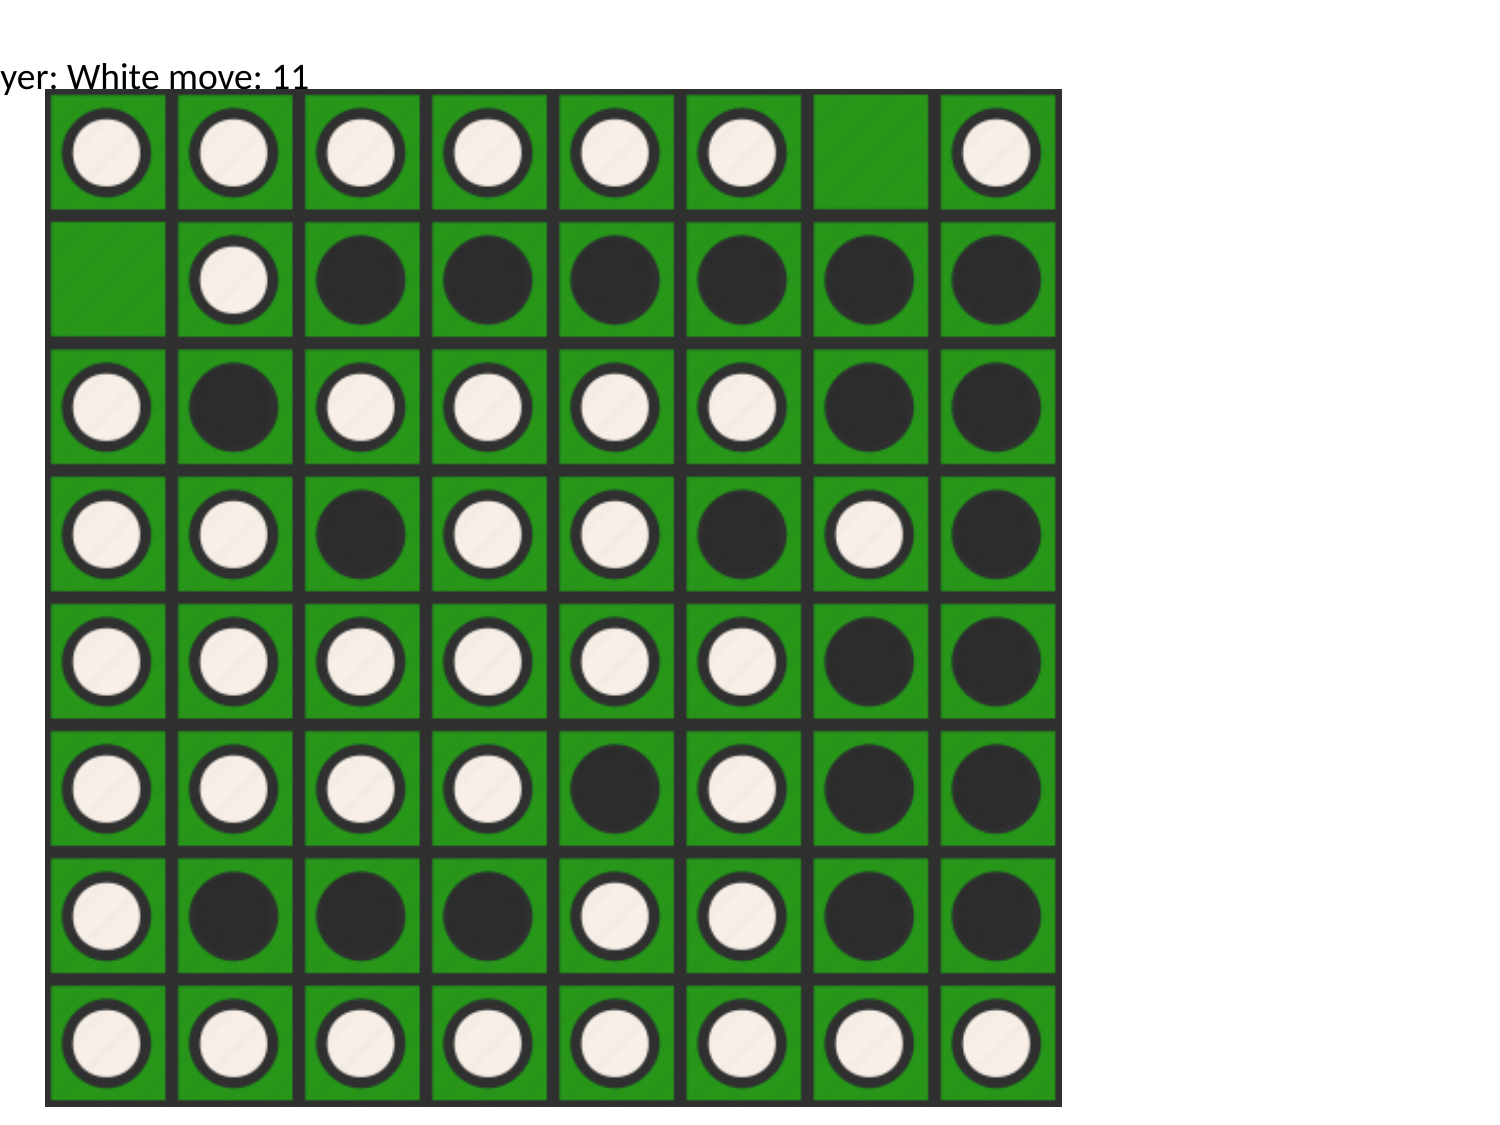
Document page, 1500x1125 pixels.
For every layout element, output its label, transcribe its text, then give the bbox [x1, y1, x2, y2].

text_box turn: 58 player: White move: 11 [0, 44, 325, 105]
picture [44, 89, 1062, 1107]
